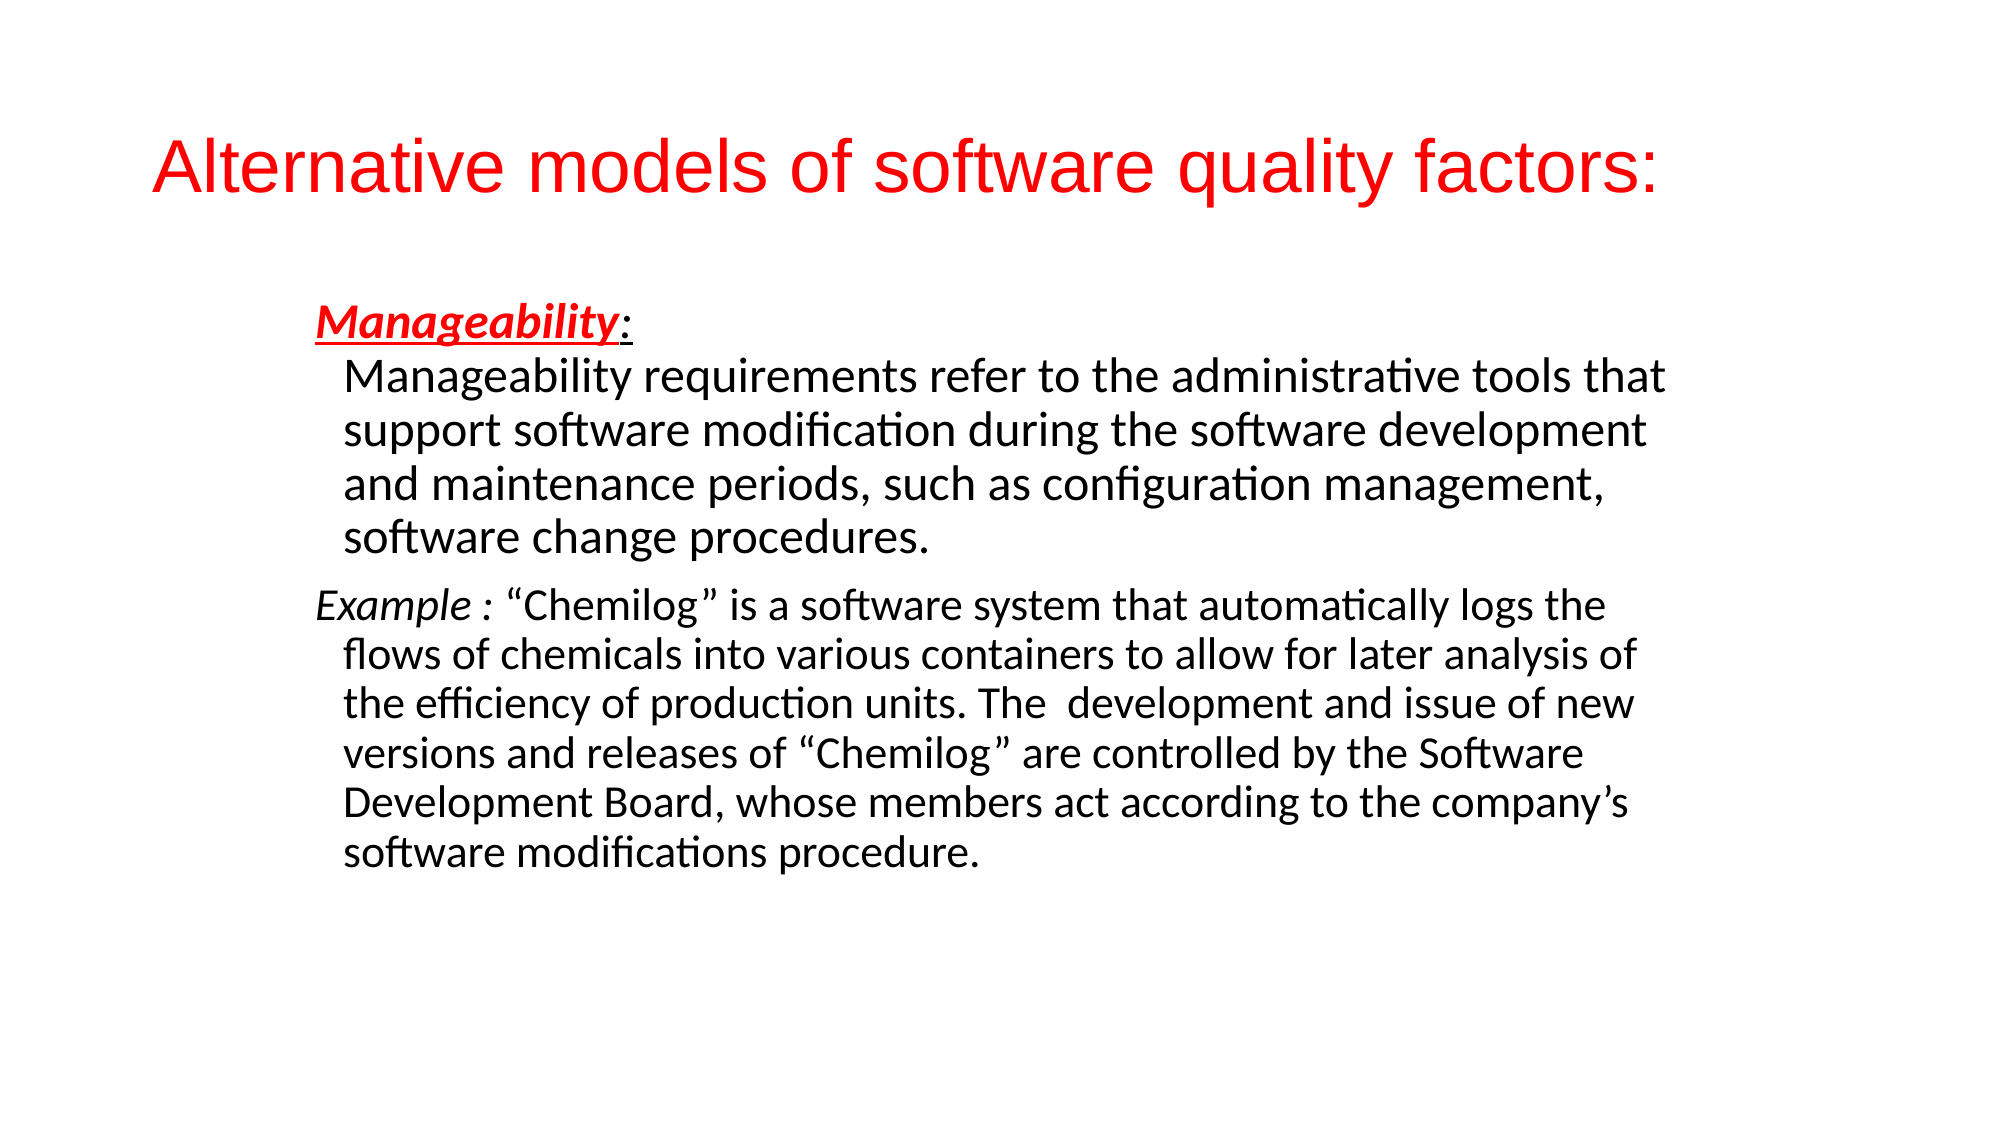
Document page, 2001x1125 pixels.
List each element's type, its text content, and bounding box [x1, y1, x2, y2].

title Alternative models of software quality factors: [137, 59, 1863, 278]
list Manageability: Manageability requirements refer to the administrative tools that support software modification during the software development and maintenance periods, such as configuration management, software change procedures. Example : “Chemilog” is a software system that automatically logs the flows of chemicals into various containers to allow for later analysis of the efficiency of production units. The development and issue of new versions and releases of “Chemilog” are controlled by the Software Development Board, whose members act according to the company’s software modifications procedure. [300, 287, 1725, 950]
